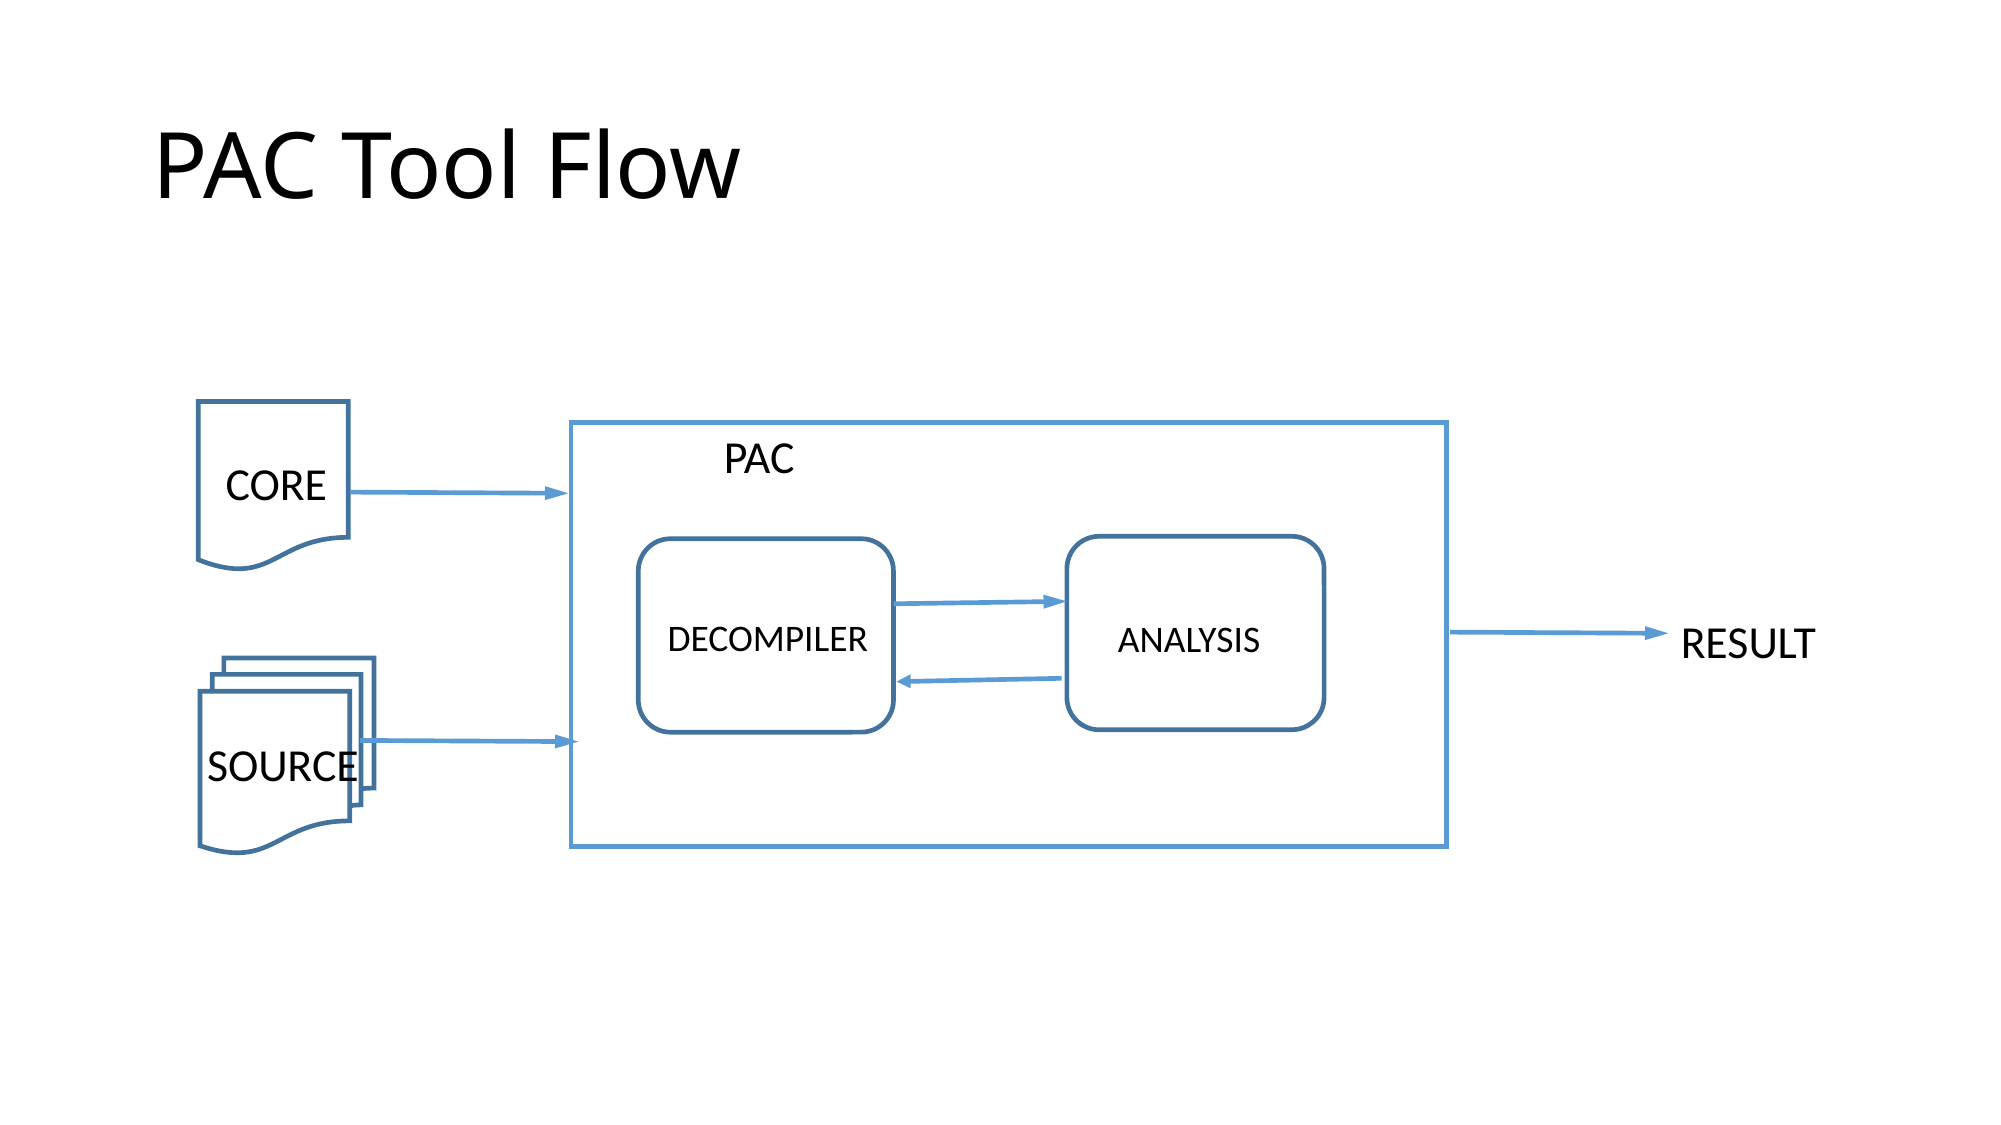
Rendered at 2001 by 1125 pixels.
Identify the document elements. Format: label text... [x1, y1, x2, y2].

text_box DECOMPILER [652, 606, 883, 667]
text_box [198, 798, 363, 854]
text_box [1065, 535, 1326, 731]
text_box [637, 537, 895, 734]
text_box PAC [708, 420, 810, 490]
text_box CORE [210, 446, 342, 517]
text_box ANALYSIS [1103, 607, 1276, 667]
text_box [570, 422, 1448, 848]
text_box RESULT [1666, 605, 1832, 675]
text_box [197, 400, 350, 570]
text_box SOURCE [192, 728, 374, 798]
title PAC Tool Flow [137, 59, 1863, 278]
text_box [198, 657, 375, 738]
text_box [896, 678, 1062, 682]
